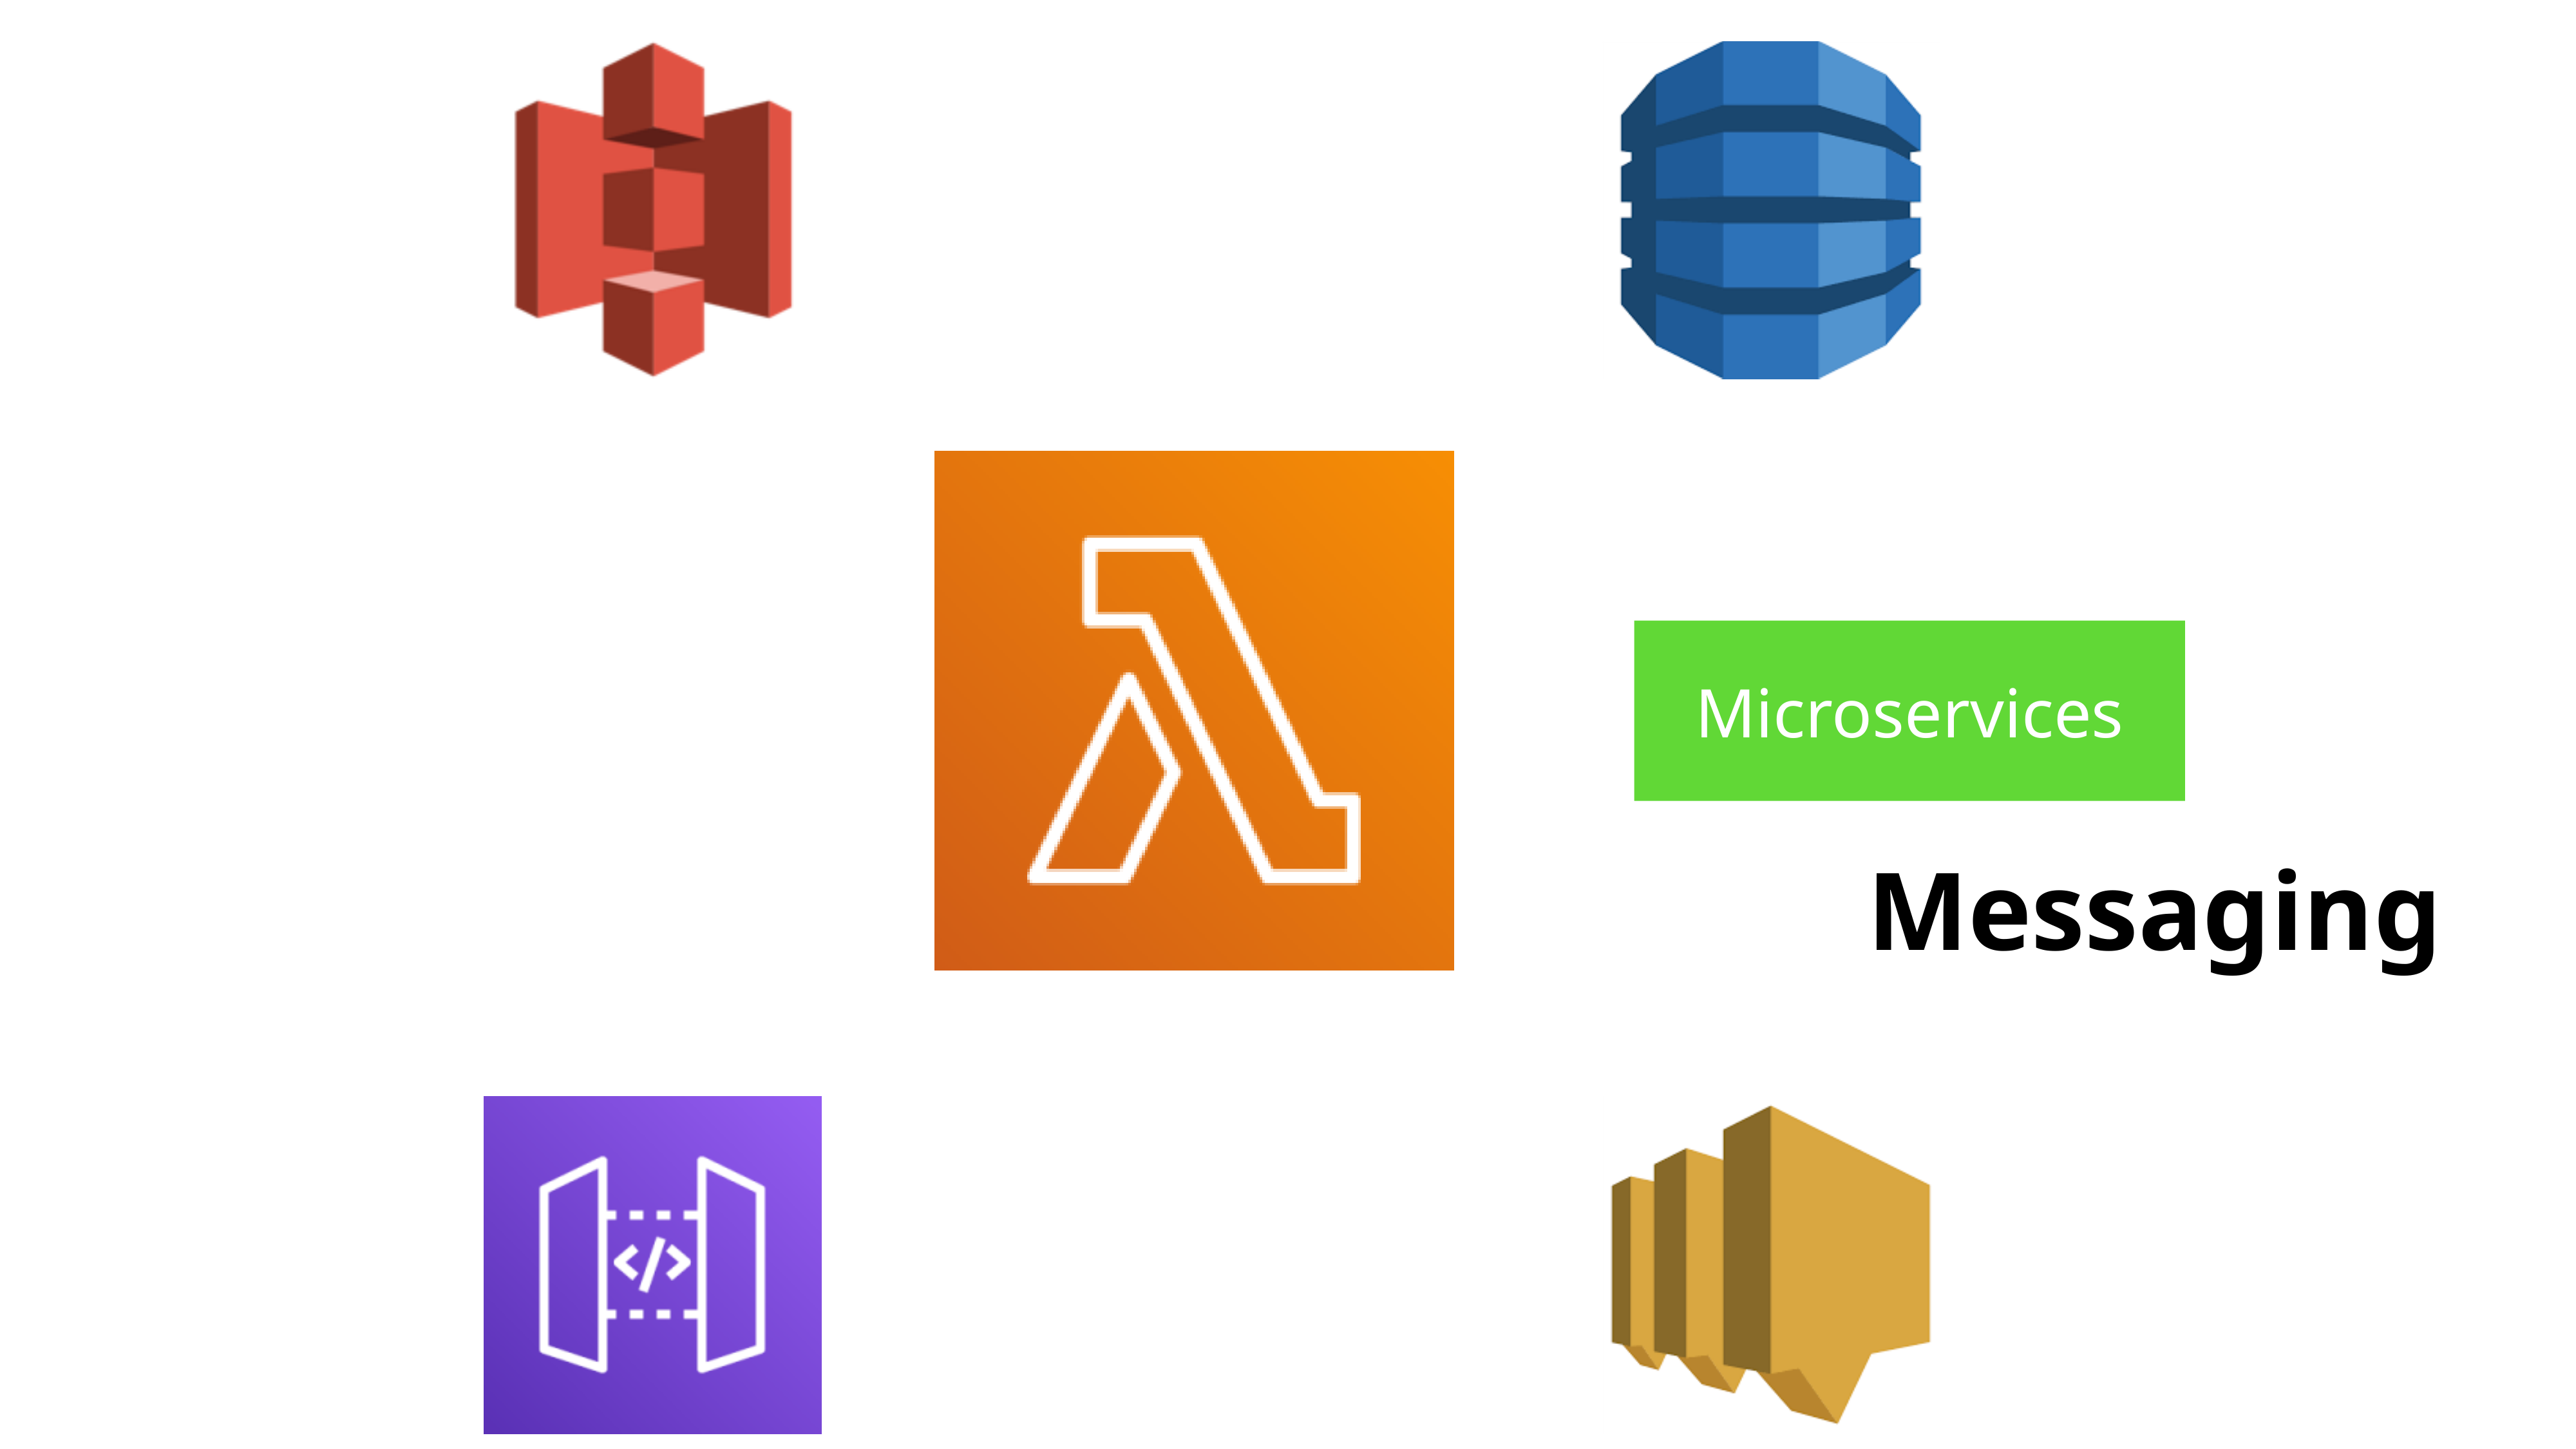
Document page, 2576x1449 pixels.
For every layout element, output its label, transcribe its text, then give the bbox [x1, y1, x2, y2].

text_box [1634, 620, 2186, 801]
picture [934, 451, 1454, 971]
picture [382, 0, 924, 481]
picture [484, 1096, 822, 1434]
picture [1602, 41, 1941, 379]
picture [1602, 1096, 1941, 1434]
text_box Messaging [1861, 837, 2448, 977]
